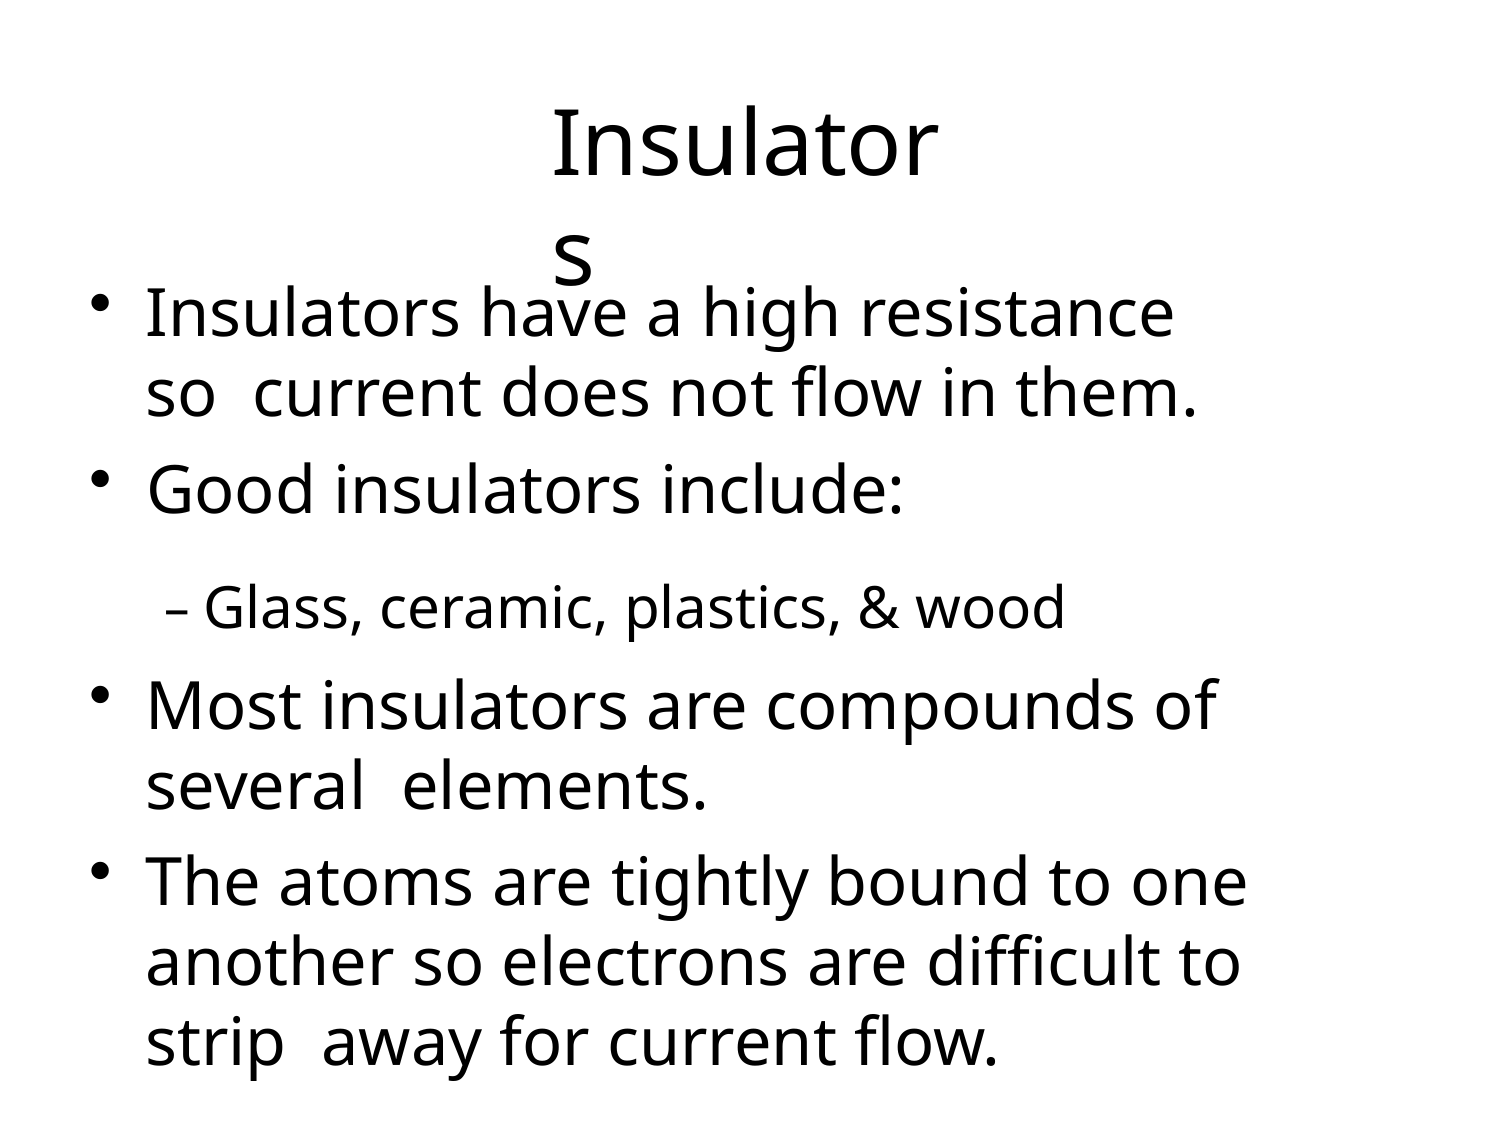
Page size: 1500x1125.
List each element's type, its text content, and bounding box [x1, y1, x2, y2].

text_box Insulators have a high resistance so current does not flow in them. Good insulators include: – Glass, ceramic, plastics, & wood Most insulators are compounds of several elements. The atoms are tightly bound to one another so electrons are difficult to strip away for current flow. [87, 268, 1384, 1079]
title Insulators [548, 81, 951, 268]
